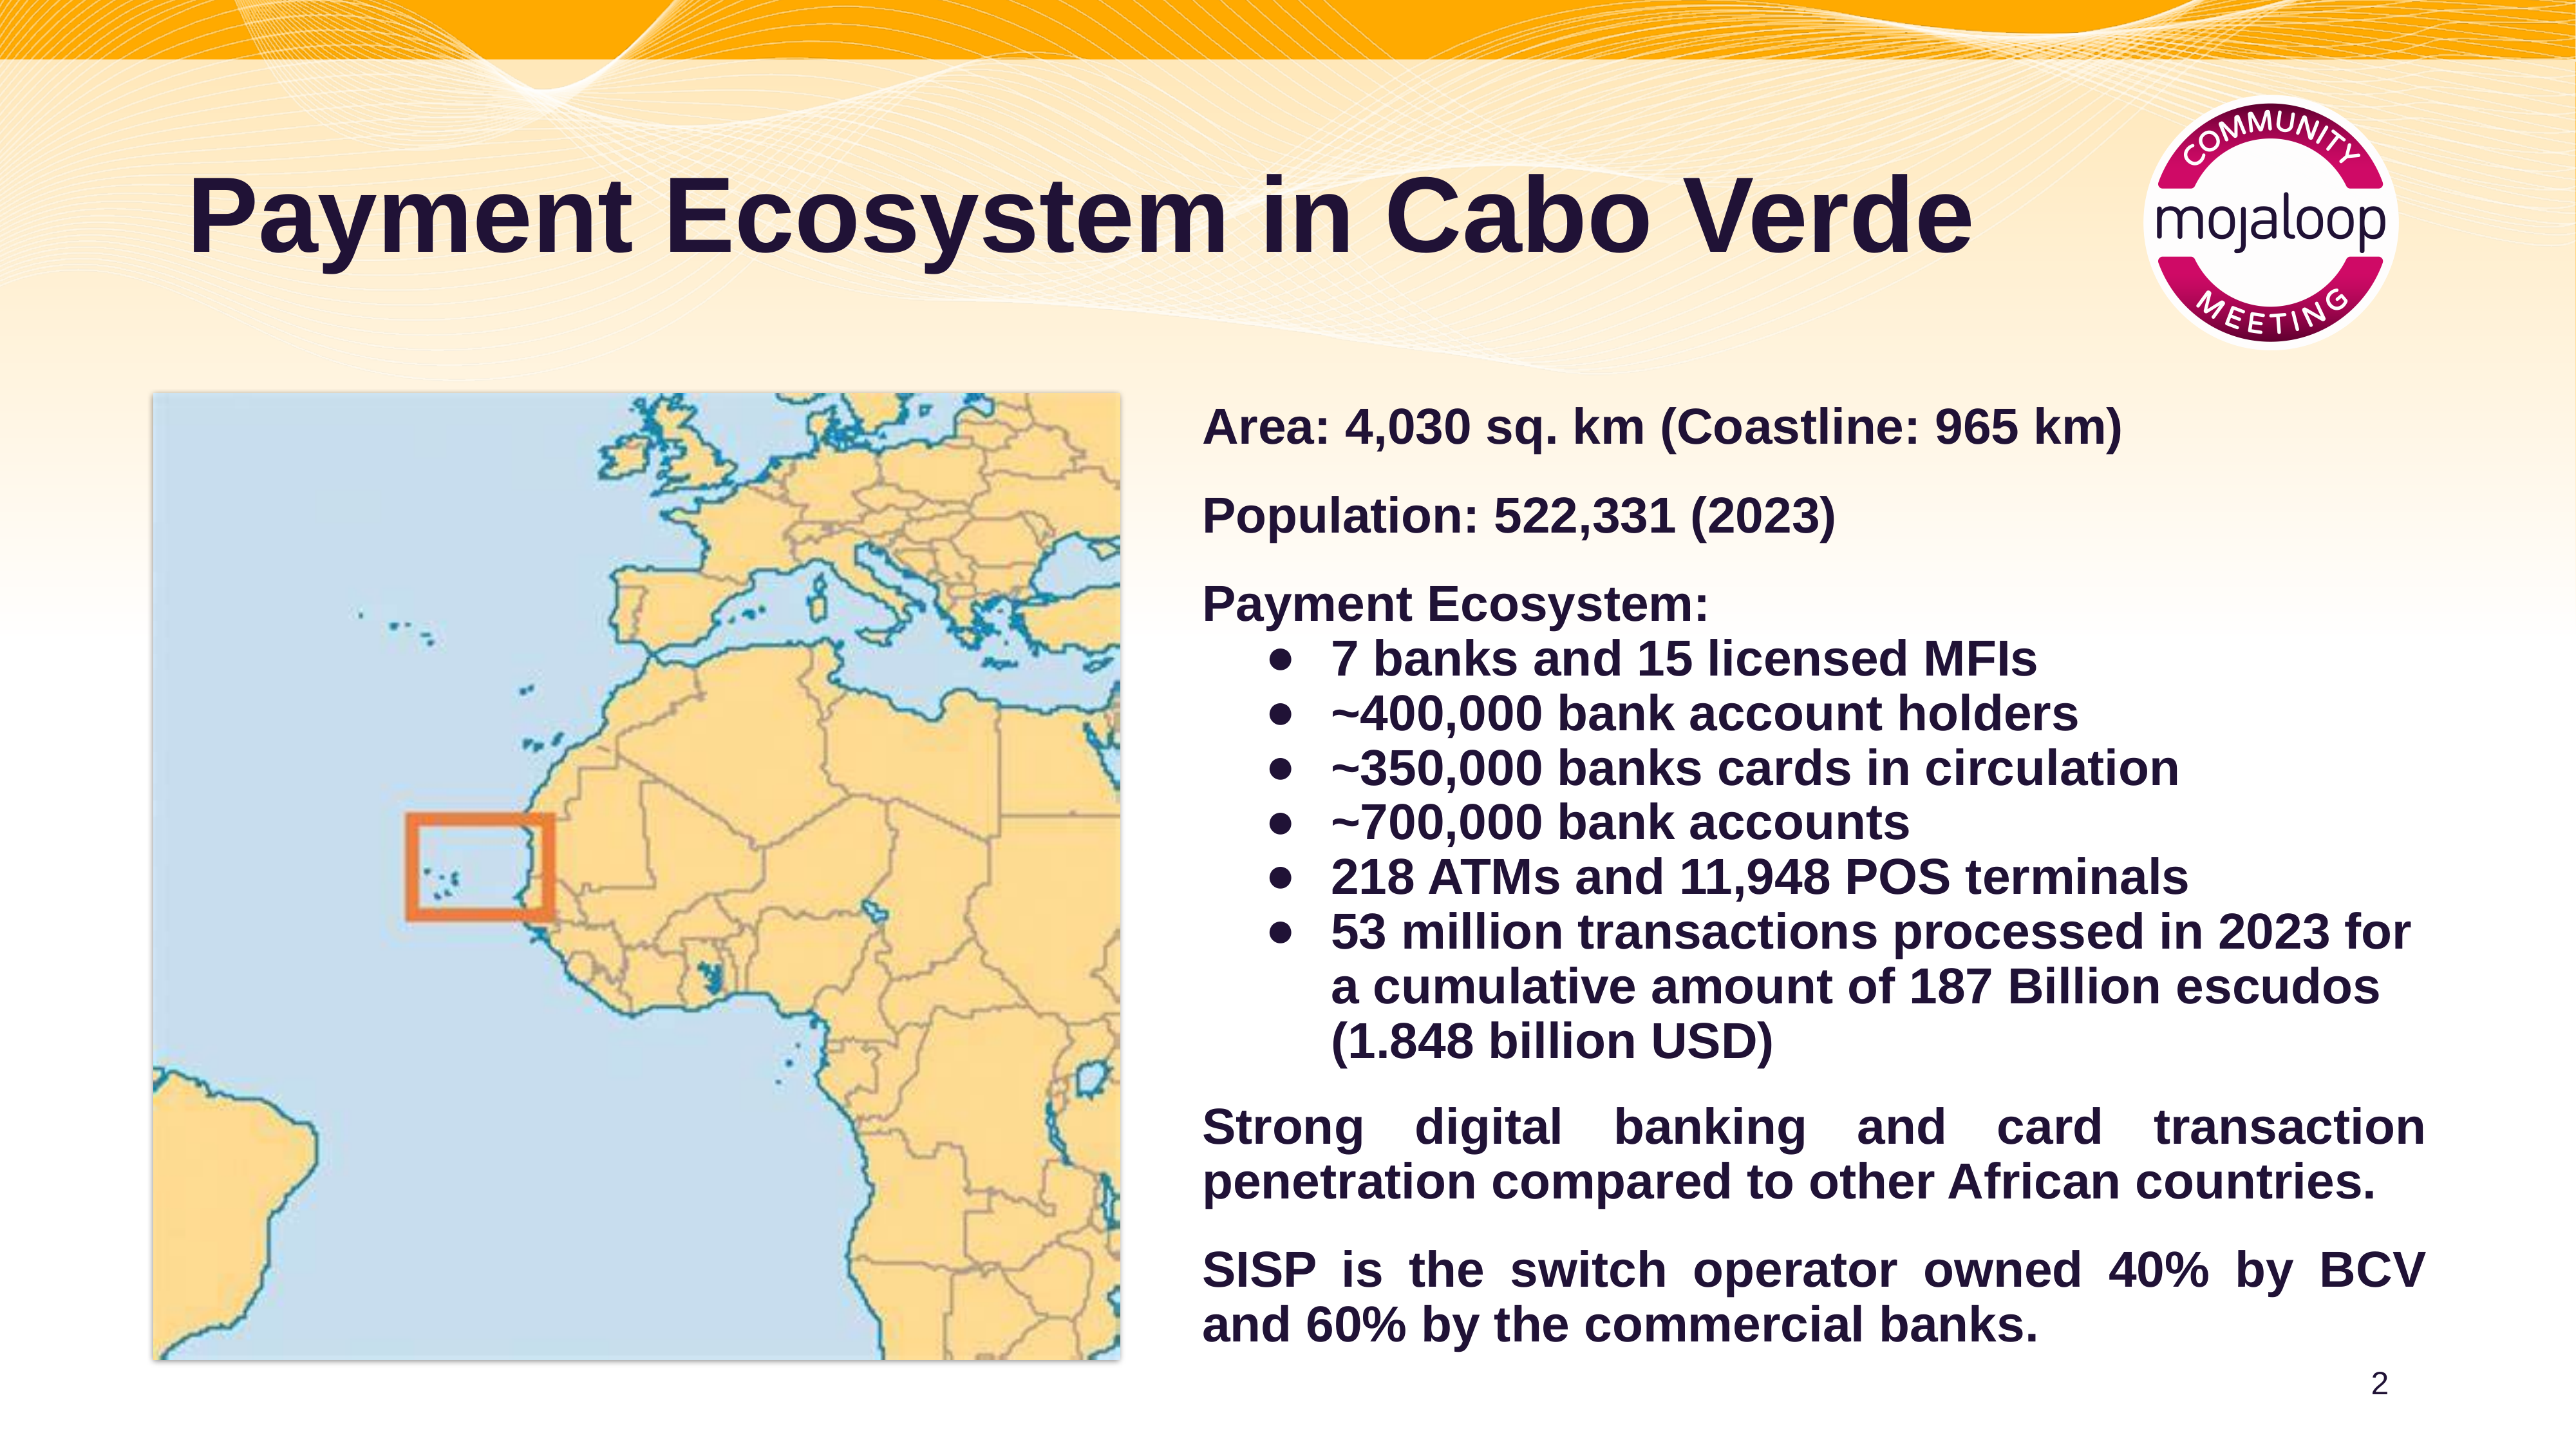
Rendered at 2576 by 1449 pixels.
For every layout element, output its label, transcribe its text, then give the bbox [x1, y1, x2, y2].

picture [2143, 95, 2399, 350]
picture [0, 0, 2576, 59]
picture [153, 393, 1120, 1360]
slide_number 2 [1819, 1360, 2399, 1421]
title Payment Ecosystem in Cabo Verde [177, 77, 2110, 357]
title Area: 4,030 sq. km (Coastline: 965 km) Population: 522,331 (2023) Payment Ecosystem: 7 banks and 15 licensed MFIs ~400,000 bank account holders ~350,000 banks cards in circulation ~700,000 bank accounts 218 ATMs and 11,948 POS terminals 53 million transactions processed in 2023 for a cumulative amount of 187 Billion escudos (1.848 billion USD) Strong digital banking and card transaction penetration compared to other African countries. SISP is the switch operator owned 40% by BCV and 60% by the commercial banks. [1192, 393, 2438, 1360]
